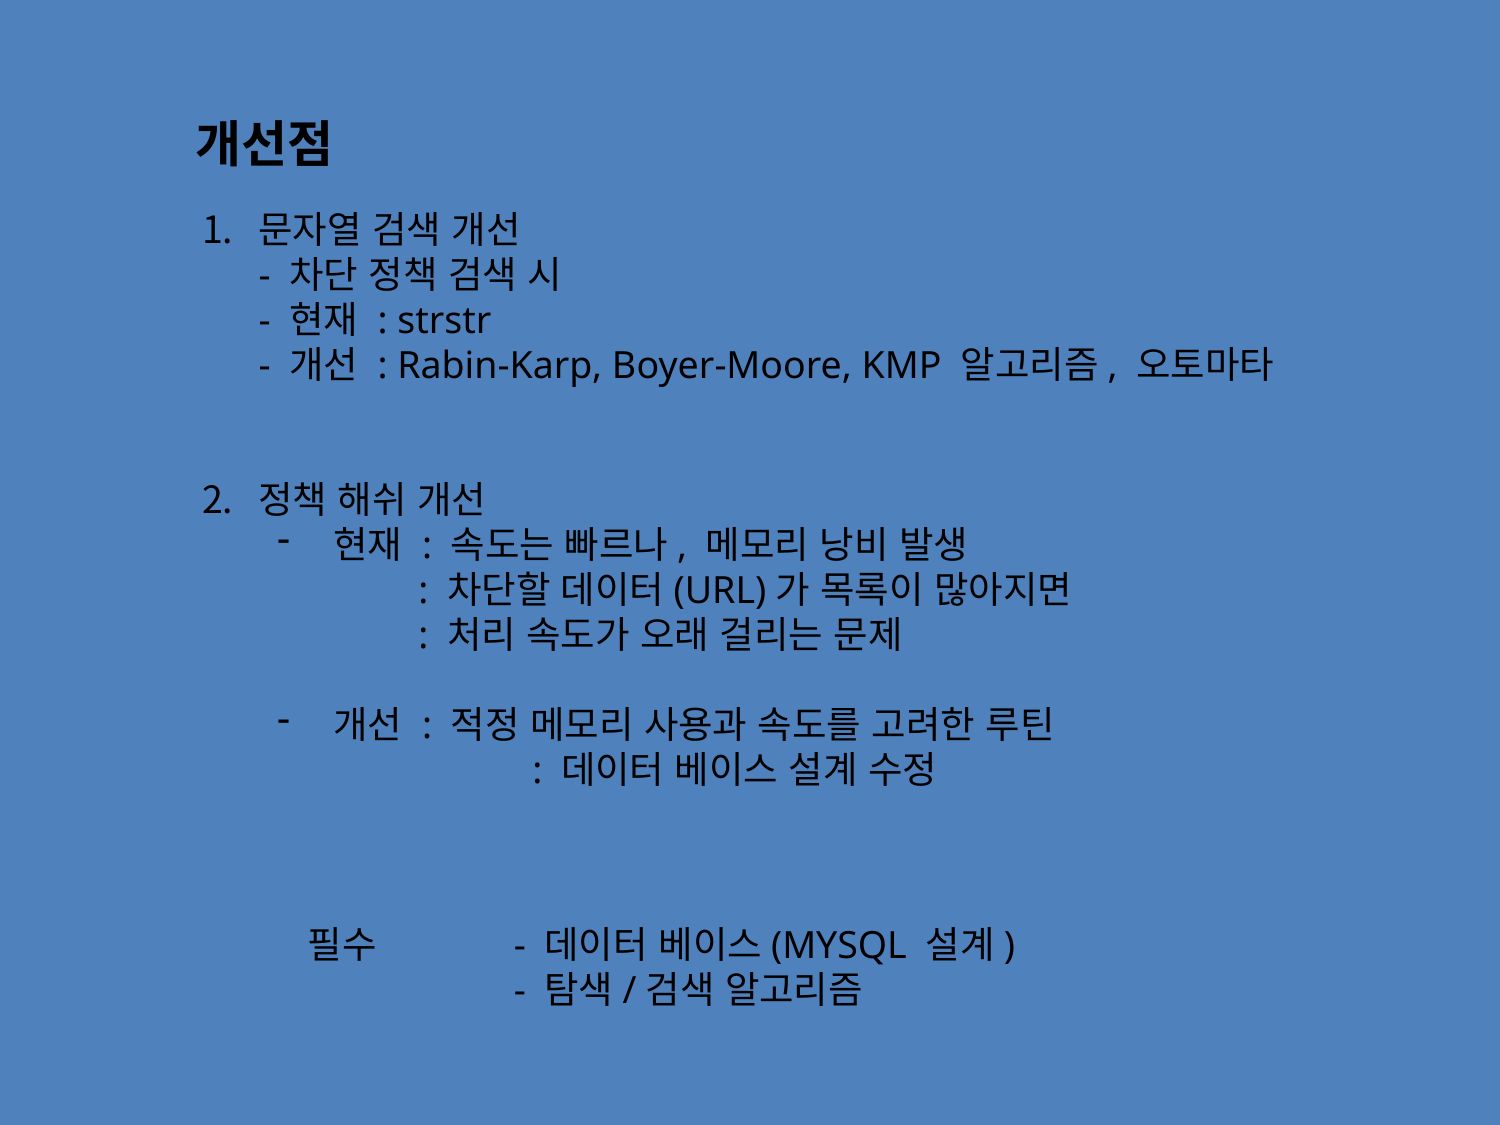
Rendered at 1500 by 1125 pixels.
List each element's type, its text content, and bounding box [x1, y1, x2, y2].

text_box 필수 - 데이터 베이스(MYSQL 설계) - 탐색/검색 알고리즘 [292, 913, 1032, 1019]
text_box 개선점 [105, 105, 645, 181]
text_box 문자열 검색 개선 - 차단 정책 검색 시 - 현재 : strstr - 개선 : Rabin-Karp, Boyer-Moore, KMP 알고리즘, 오토마타 정책 해쉬 개선 현재 : 속도는 빠르나, 메모리 낭비 발생 : 차단할 데이터(URL)가 목록이 많아지면 : 처리 속도가 오래 걸리는 문제 개선 : 적정 메모리 사용과 속도를 고려한 루틴 : 데이터 베이스 설계 수정 [187, 199, 1336, 799]
